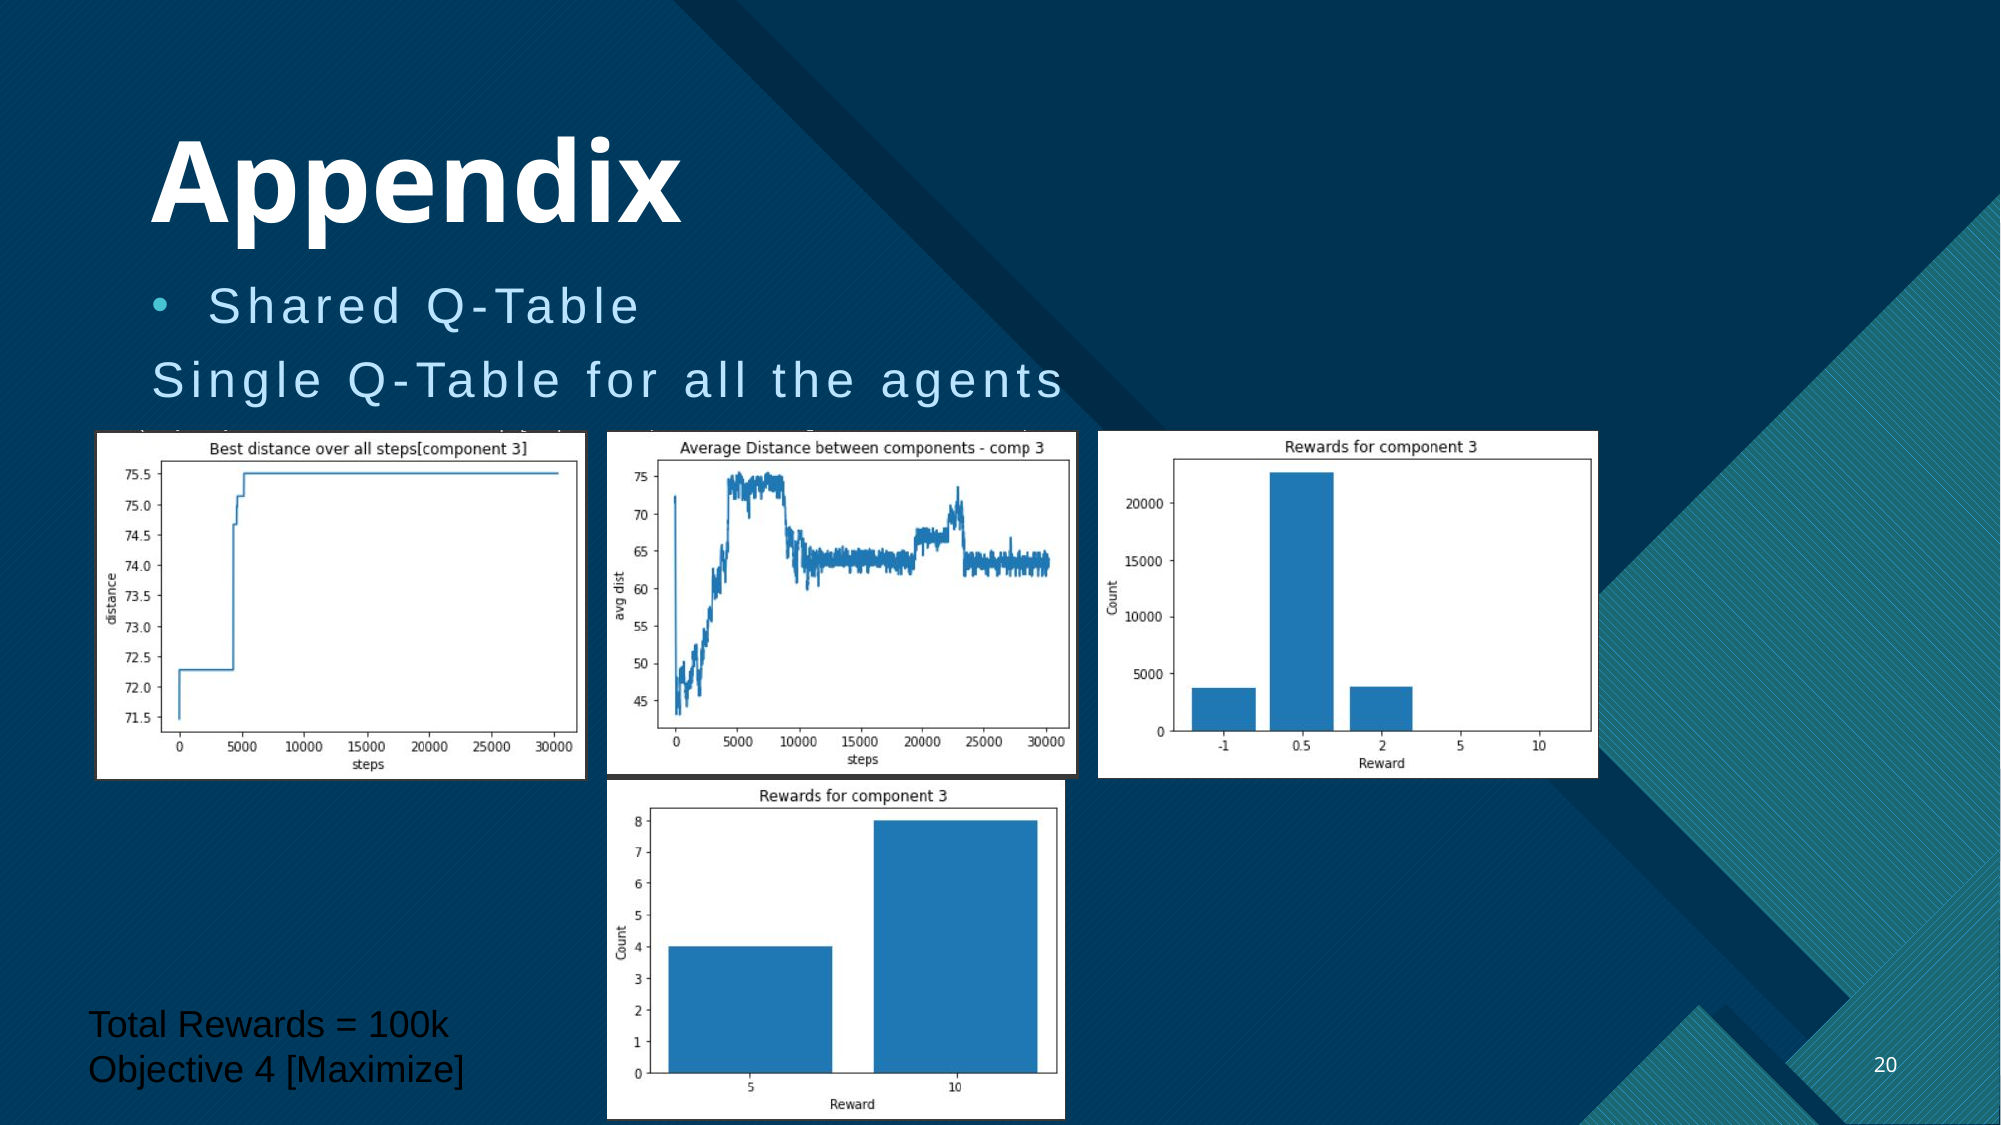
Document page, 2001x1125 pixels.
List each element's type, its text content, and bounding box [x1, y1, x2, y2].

picture [94, 430, 588, 782]
text_box Methodology [1599, 522, 2001, 1064]
list Shared Q-Table Single Q-Table for all the agents [136, 272, 1579, 838]
picture [607, 430, 1079, 1121]
text_box Total Rewards = 100k Objective 4 [Maximize] [73, 992, 480, 1098]
text_box Appendix [136, 113, 1413, 254]
picture [1098, 430, 1599, 779]
slide_number 20 [1845, 1035, 1913, 1096]
